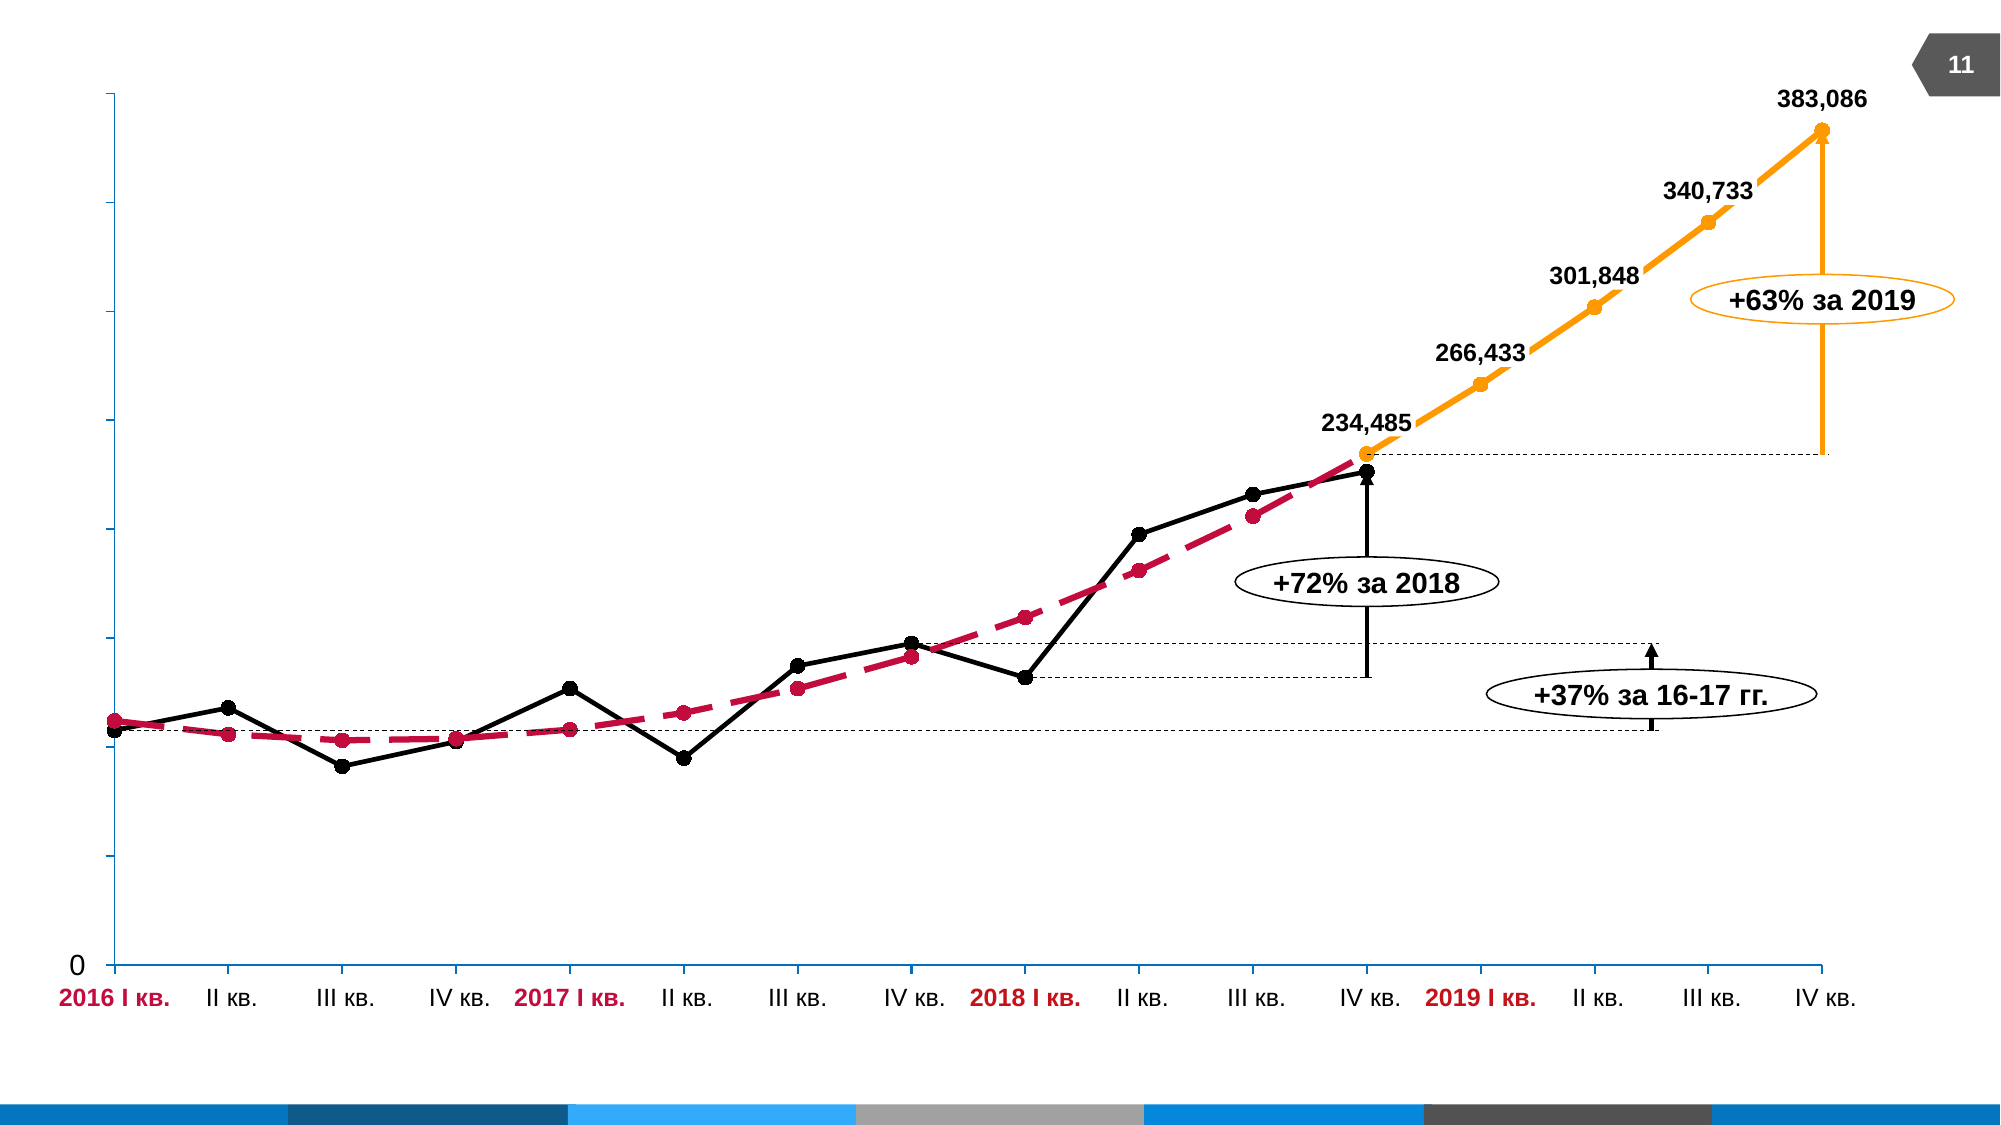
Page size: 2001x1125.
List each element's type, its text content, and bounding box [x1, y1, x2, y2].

text_box II кв. [1106, 987, 1172, 1014]
text_box II кв. [651, 987, 717, 1014]
text_box 0 [67, 948, 88, 980]
text_box IV кв. [1329, 987, 1405, 1014]
chart [100, 79, 1837, 979]
slide_number 11 [1919, 33, 2000, 94]
text_box +63% за 2019 [1840, 272, 1957, 326]
text_box II кв. [196, 987, 261, 1014]
text_box III кв. [765, 987, 830, 1014]
text_box 383,086 [1839, 84, 1873, 115]
text_box IV кв. [1785, 980, 1860, 1014]
text_box 2017 I кв. [511, 987, 629, 1014]
text_box 2018 I кв. [967, 987, 1084, 1014]
text_box III кв. [1217, 987, 1289, 1014]
text_box III кв. [306, 987, 379, 1014]
text_box 2019 I кв. [1422, 987, 1539, 1014]
text_box II кв. [1562, 987, 1628, 1014]
text_box 2016 I кв. [56, 980, 173, 1014]
text_box III кв. [1672, 987, 1745, 1014]
text_box IV кв. [874, 987, 949, 1014]
text_box IV кв. [419, 987, 494, 1014]
